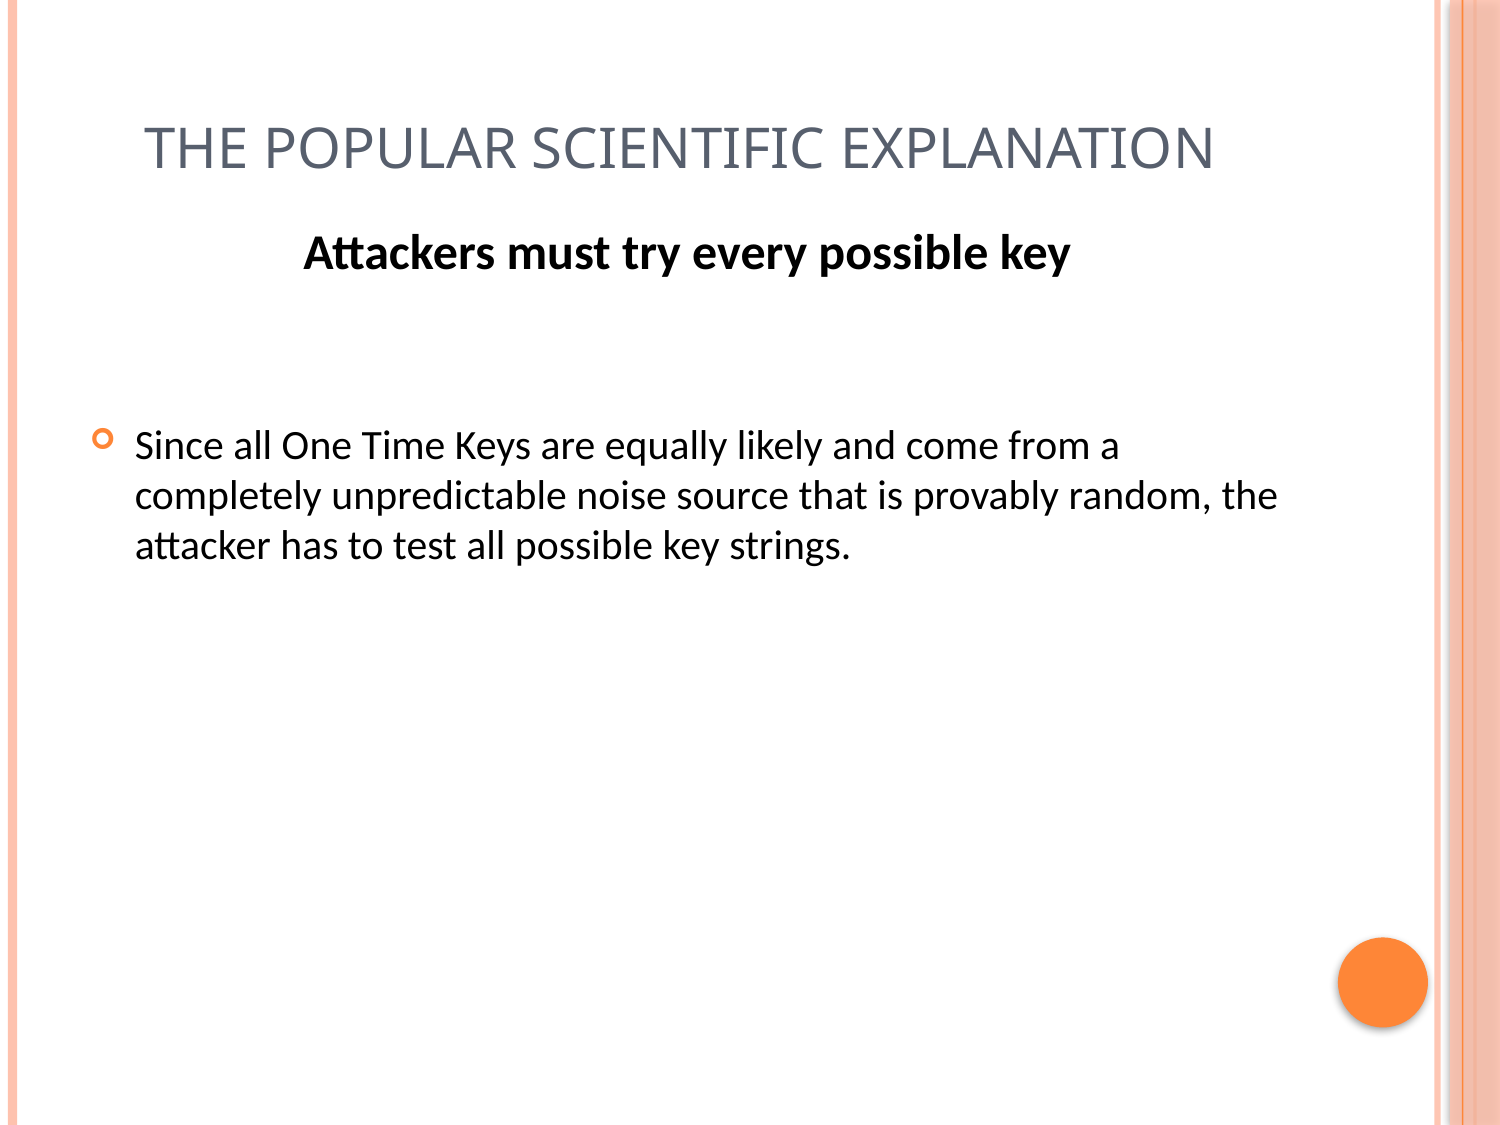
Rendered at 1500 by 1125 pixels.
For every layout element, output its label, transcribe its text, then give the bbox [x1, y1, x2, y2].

list Attackers must try every possible key Since all One Time Keys are equally likely and come from a completely unpredictable noise source that is provably random, the attacker has to test all possible key strings. [75, 212, 1300, 1062]
title The popular scientific explanation [75, 45, 1300, 188]
